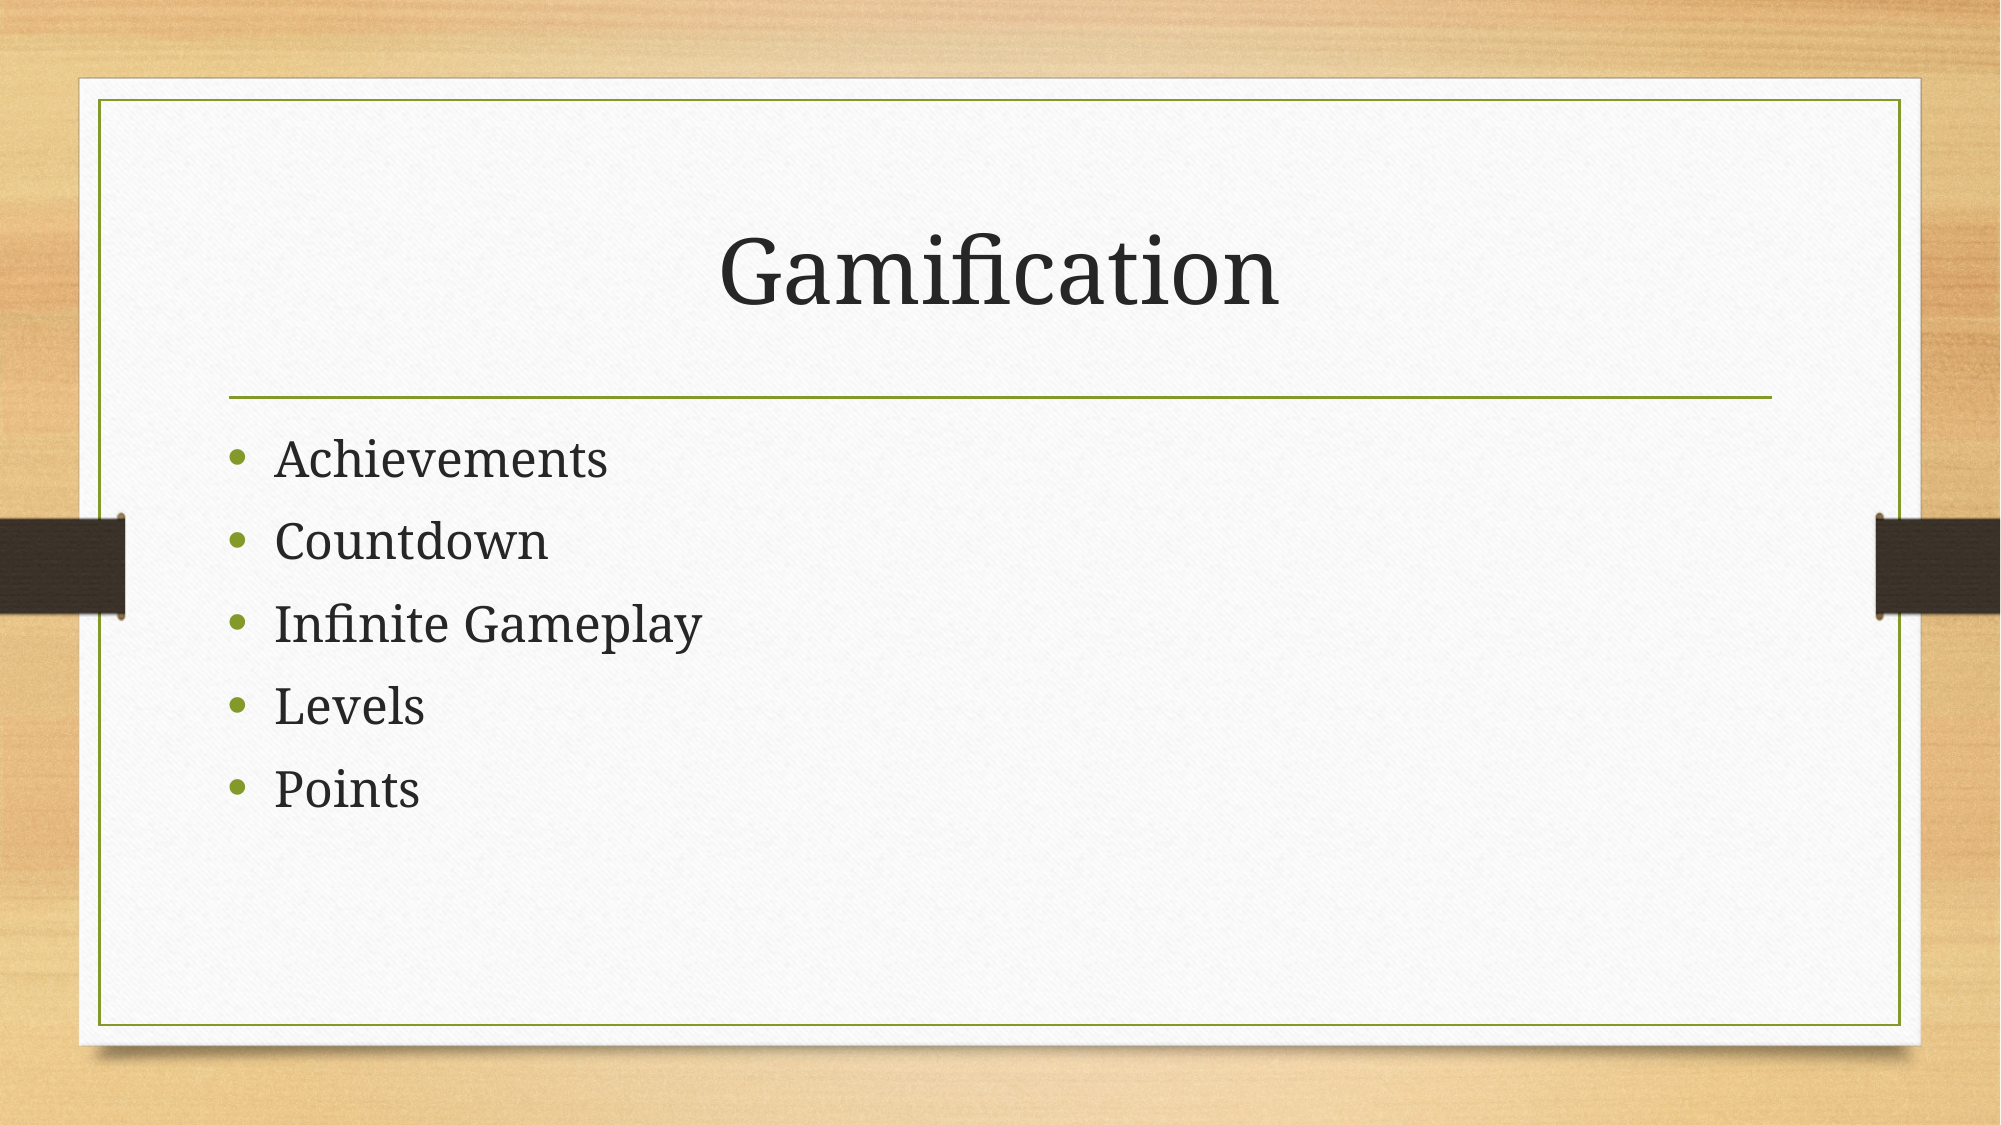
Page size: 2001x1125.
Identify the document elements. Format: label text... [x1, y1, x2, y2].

title Gamification [212, 161, 1788, 375]
list Achievements Countdown Infinite Gameplay Levels Points [212, 419, 1788, 964]
picture [0, 0, 2001, 1125]
